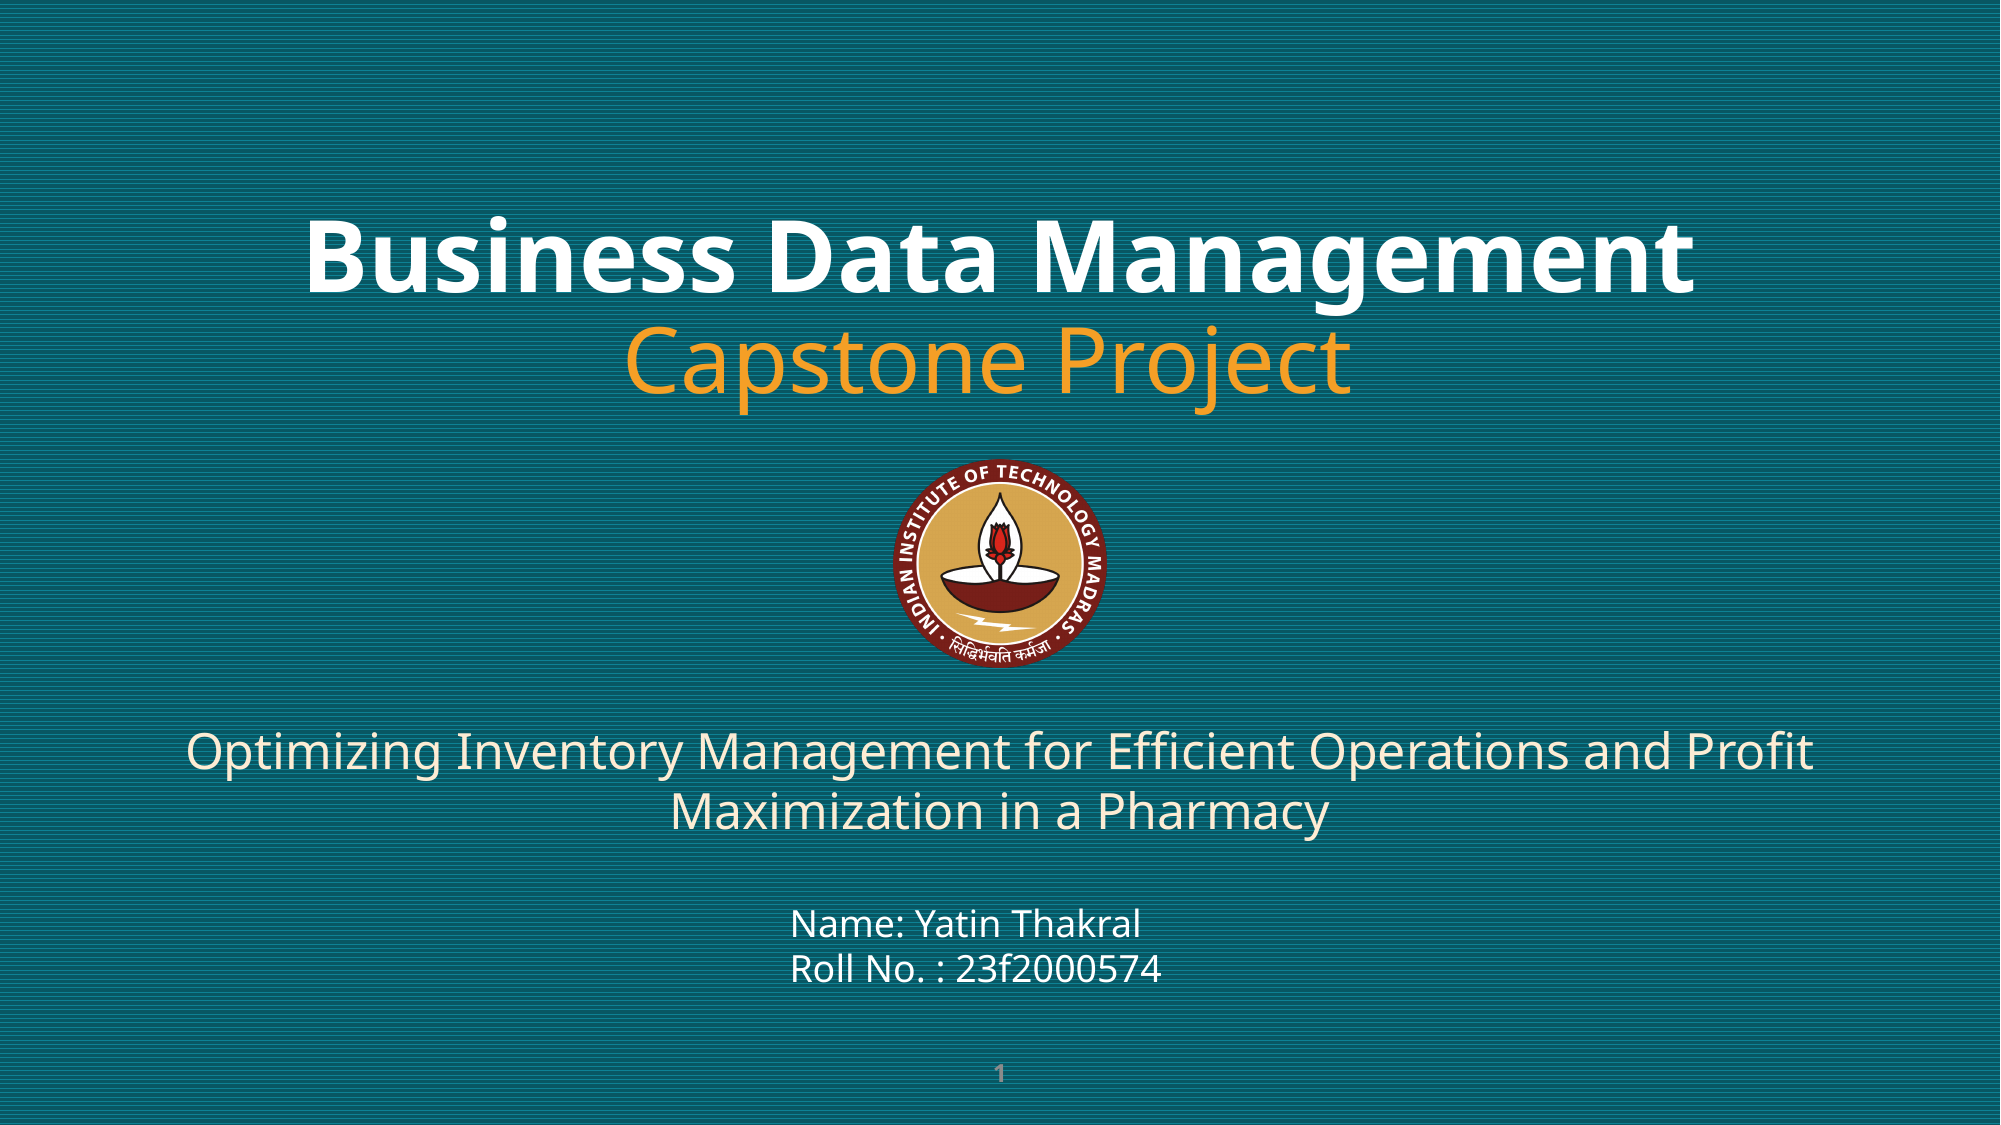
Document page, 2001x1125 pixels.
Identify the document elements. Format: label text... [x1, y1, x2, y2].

text_box Name: Yatin Thakral Roll No. : 23f2000574 [774, 892, 1225, 998]
picture [893, 459, 1107, 668]
title Business Data Management Capstone Project [249, 206, 1750, 414]
text_box Optimizing Inventory Management for Efficient Operations and Profit Maximization in a Pharmacy [106, 711, 1894, 847]
footer 1 [662, 1042, 1338, 1103]
